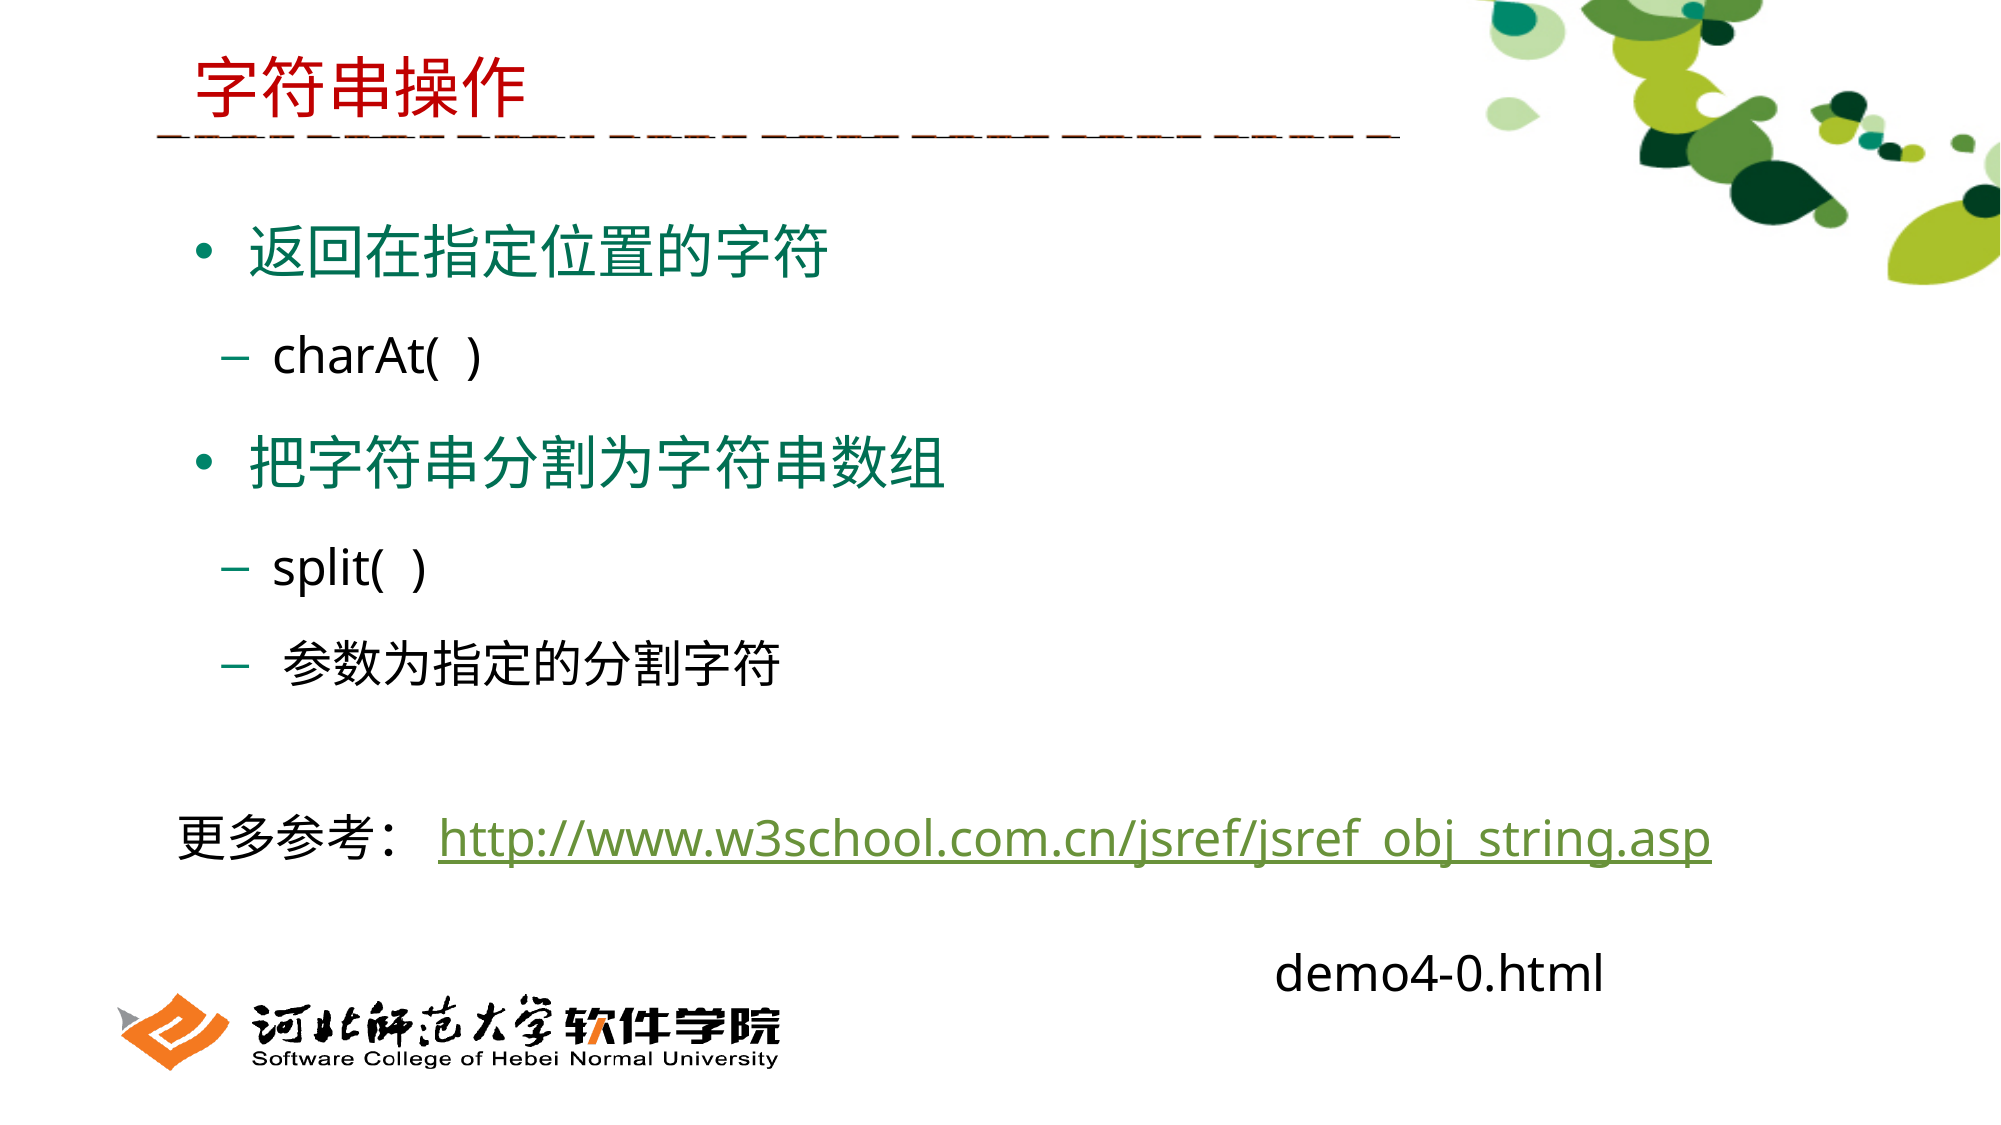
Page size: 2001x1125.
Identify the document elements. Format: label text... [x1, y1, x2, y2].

list 返回在指定位置的字符 charAt( ) 把字符串分割为字符串数组 split( ) 参数为指定的分割字符 [178, 172, 1827, 935]
text_box demo4-0.html [1259, 942, 1768, 1010]
list 字符串操作 [178, 38, 1523, 120]
text_box 更多参考：http://www.w3school.com.cn/jsref/jsref_obj_string.asp [161, 798, 1785, 942]
picture [0, 0, 2001, 1125]
